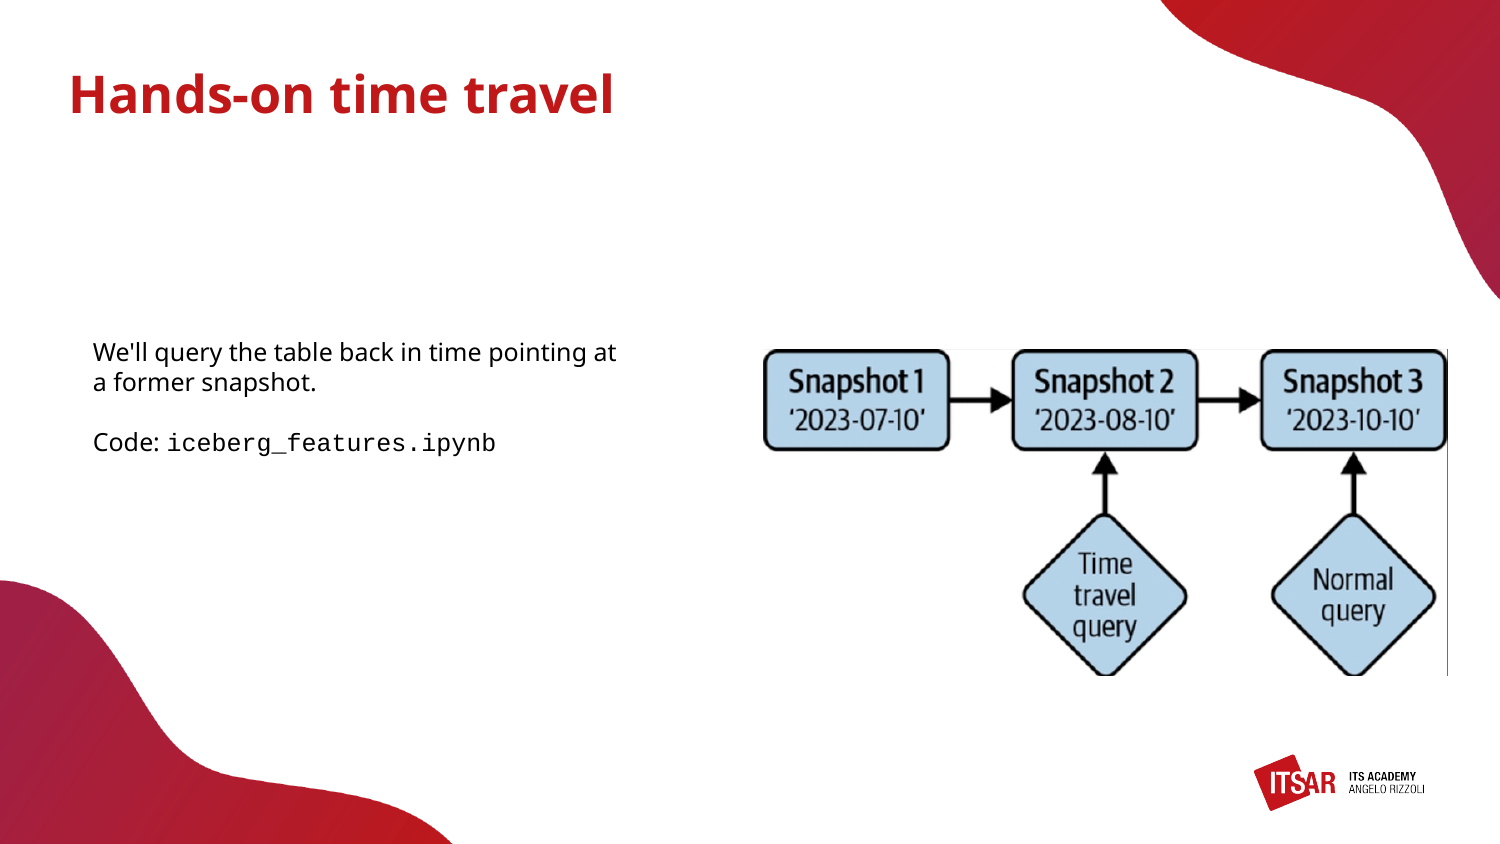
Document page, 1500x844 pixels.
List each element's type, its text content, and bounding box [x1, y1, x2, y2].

picture [0, 0, 1500, 844]
title Hands-on time travel 👩‍💻🧑‍💻 [68, 61, 1209, 134]
text_box We'll query the table back in time pointing at a former snapshot. Code: iceberg_features.ipynb [77, 321, 651, 472]
